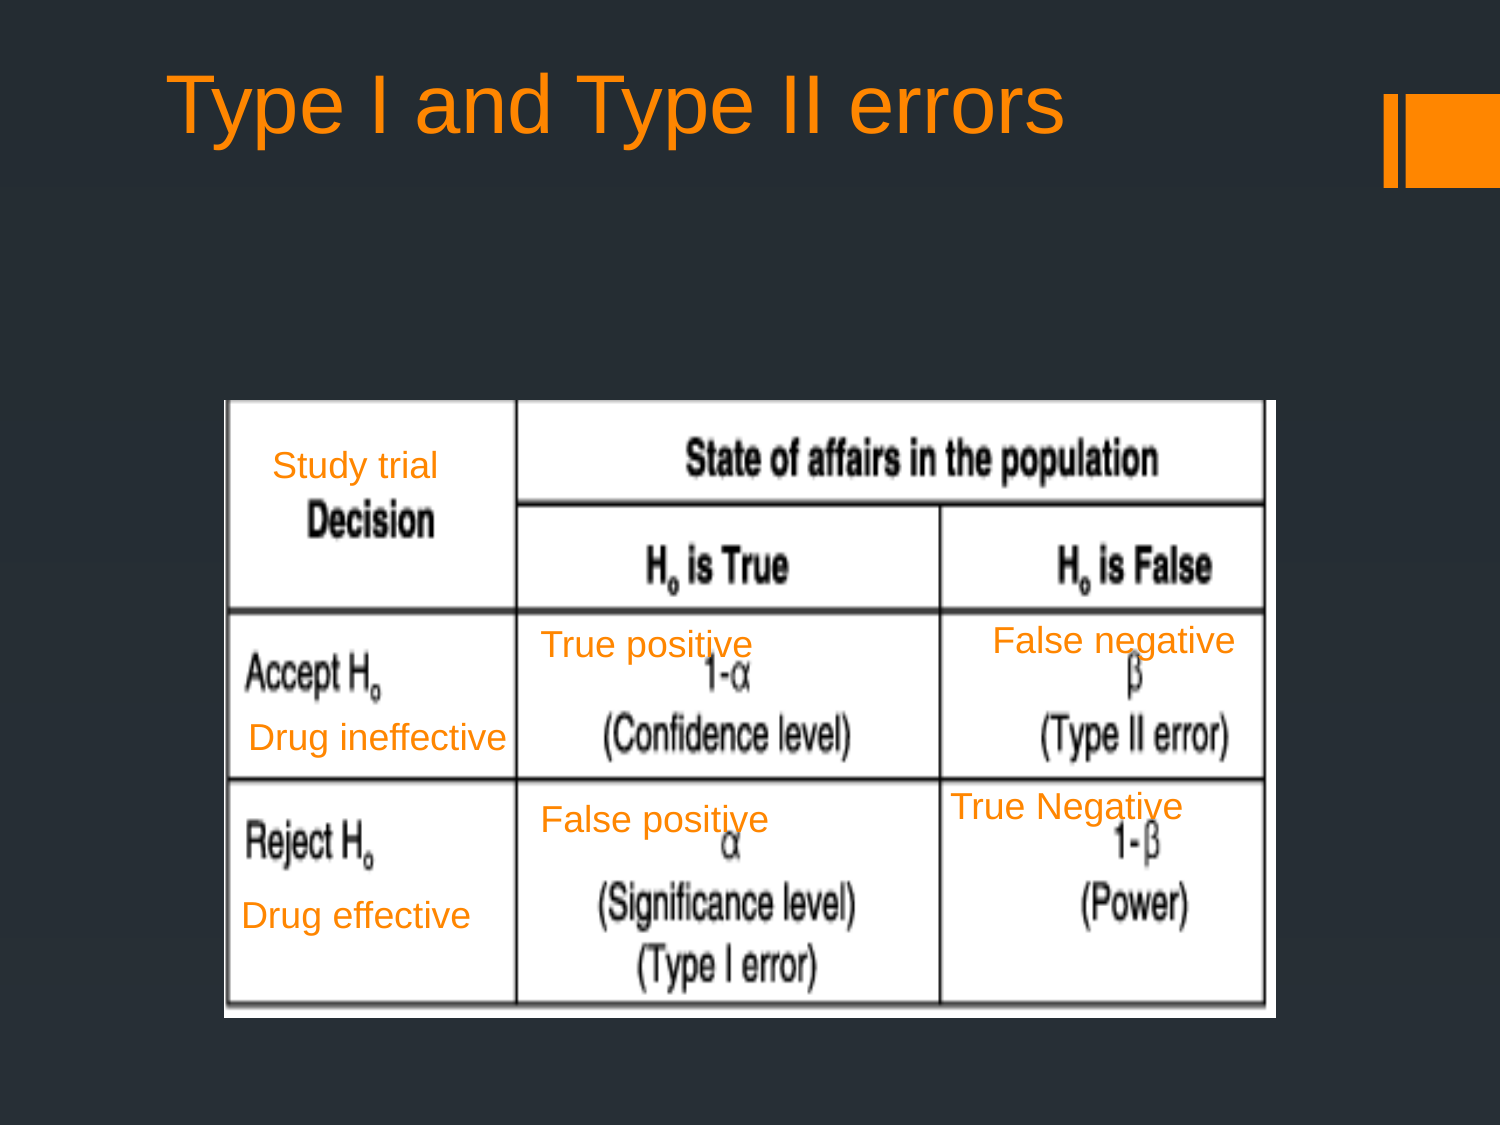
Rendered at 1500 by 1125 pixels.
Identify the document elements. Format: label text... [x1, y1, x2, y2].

picture [224, 400, 1276, 1018]
title Type I and Type II errors [150, 0, 1350, 158]
